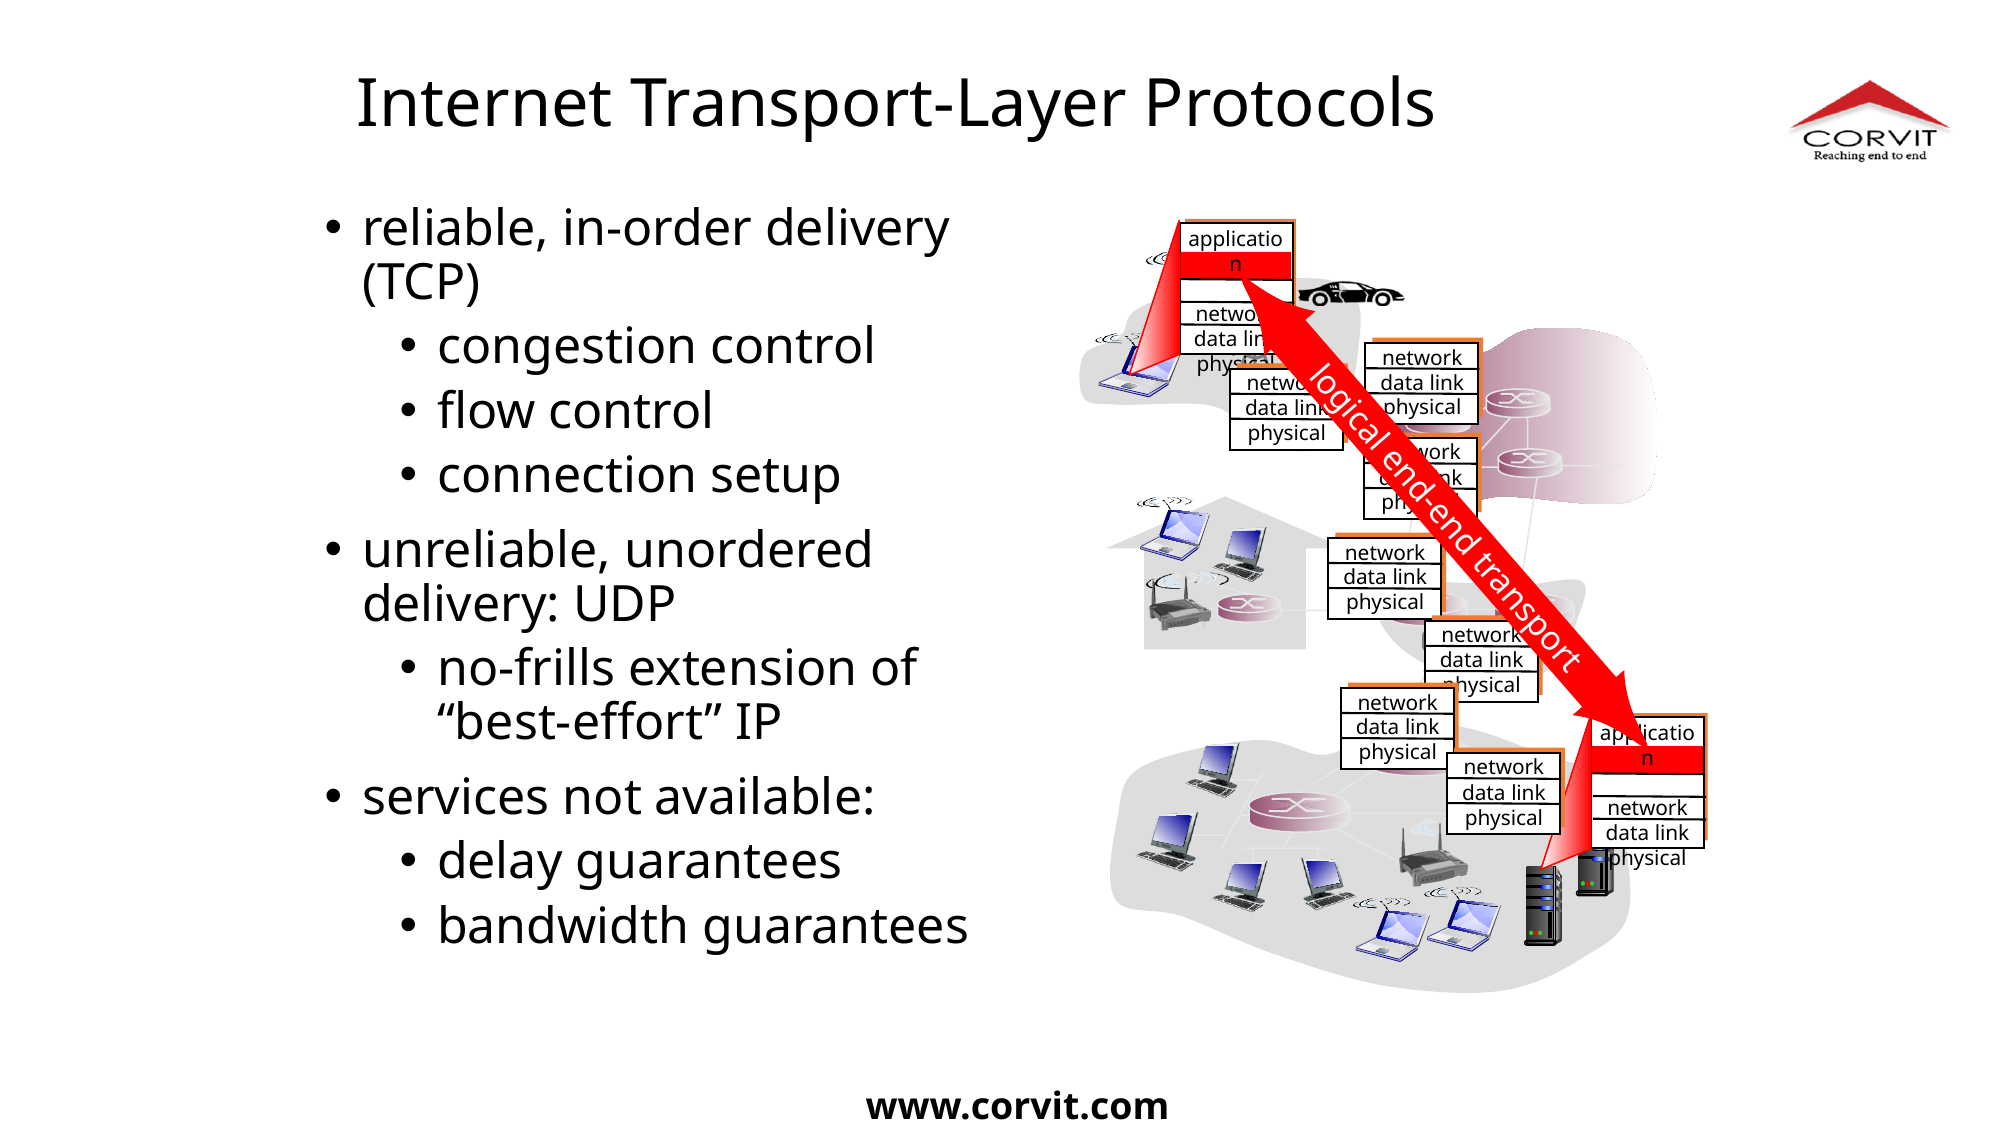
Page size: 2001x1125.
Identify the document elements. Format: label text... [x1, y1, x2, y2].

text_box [1436, 779, 1571, 837]
title Internet Transport-Layer Protocols [356, 10, 1762, 199]
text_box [1540, 712, 1715, 878]
list reliable, in-order delivery (TCP) congestion control flow control connection setup unreliable, unordered delivery: UDP no-frills extension of “best-effort” IP services not available: delay guarantees bandwidth guarantees [324, 202, 977, 1042]
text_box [1128, 217, 1303, 384]
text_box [1215, 255, 1673, 771]
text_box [1077, 249, 1659, 996]
picture [1785, 77, 1953, 167]
text_box www.corvit.com [34, 1074, 2000, 1125]
